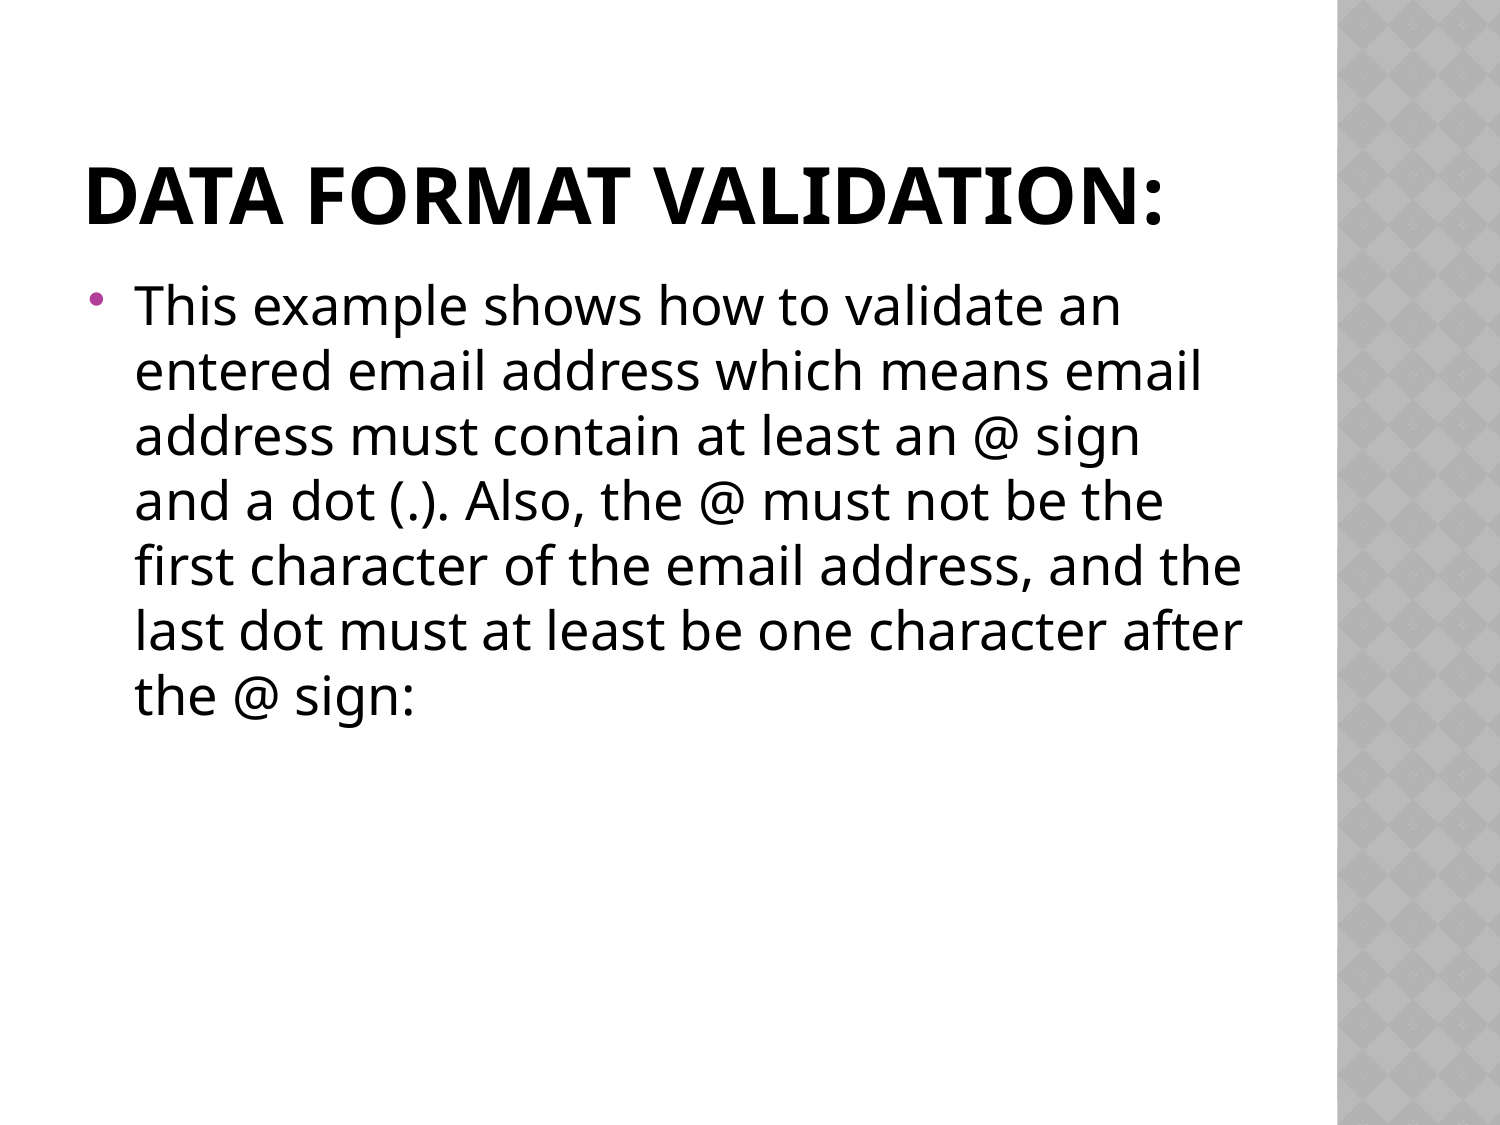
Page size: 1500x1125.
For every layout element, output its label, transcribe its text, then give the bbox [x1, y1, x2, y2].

list This example shows how to validate an entered email address which means email address must contain at least an @ sign and a dot (.). Also, the @ must not be the first character of the email address, and the last dot must at least be one character after the @ sign: [75, 264, 1263, 1059]
title Data Format Validation: [75, 52, 1263, 240]
